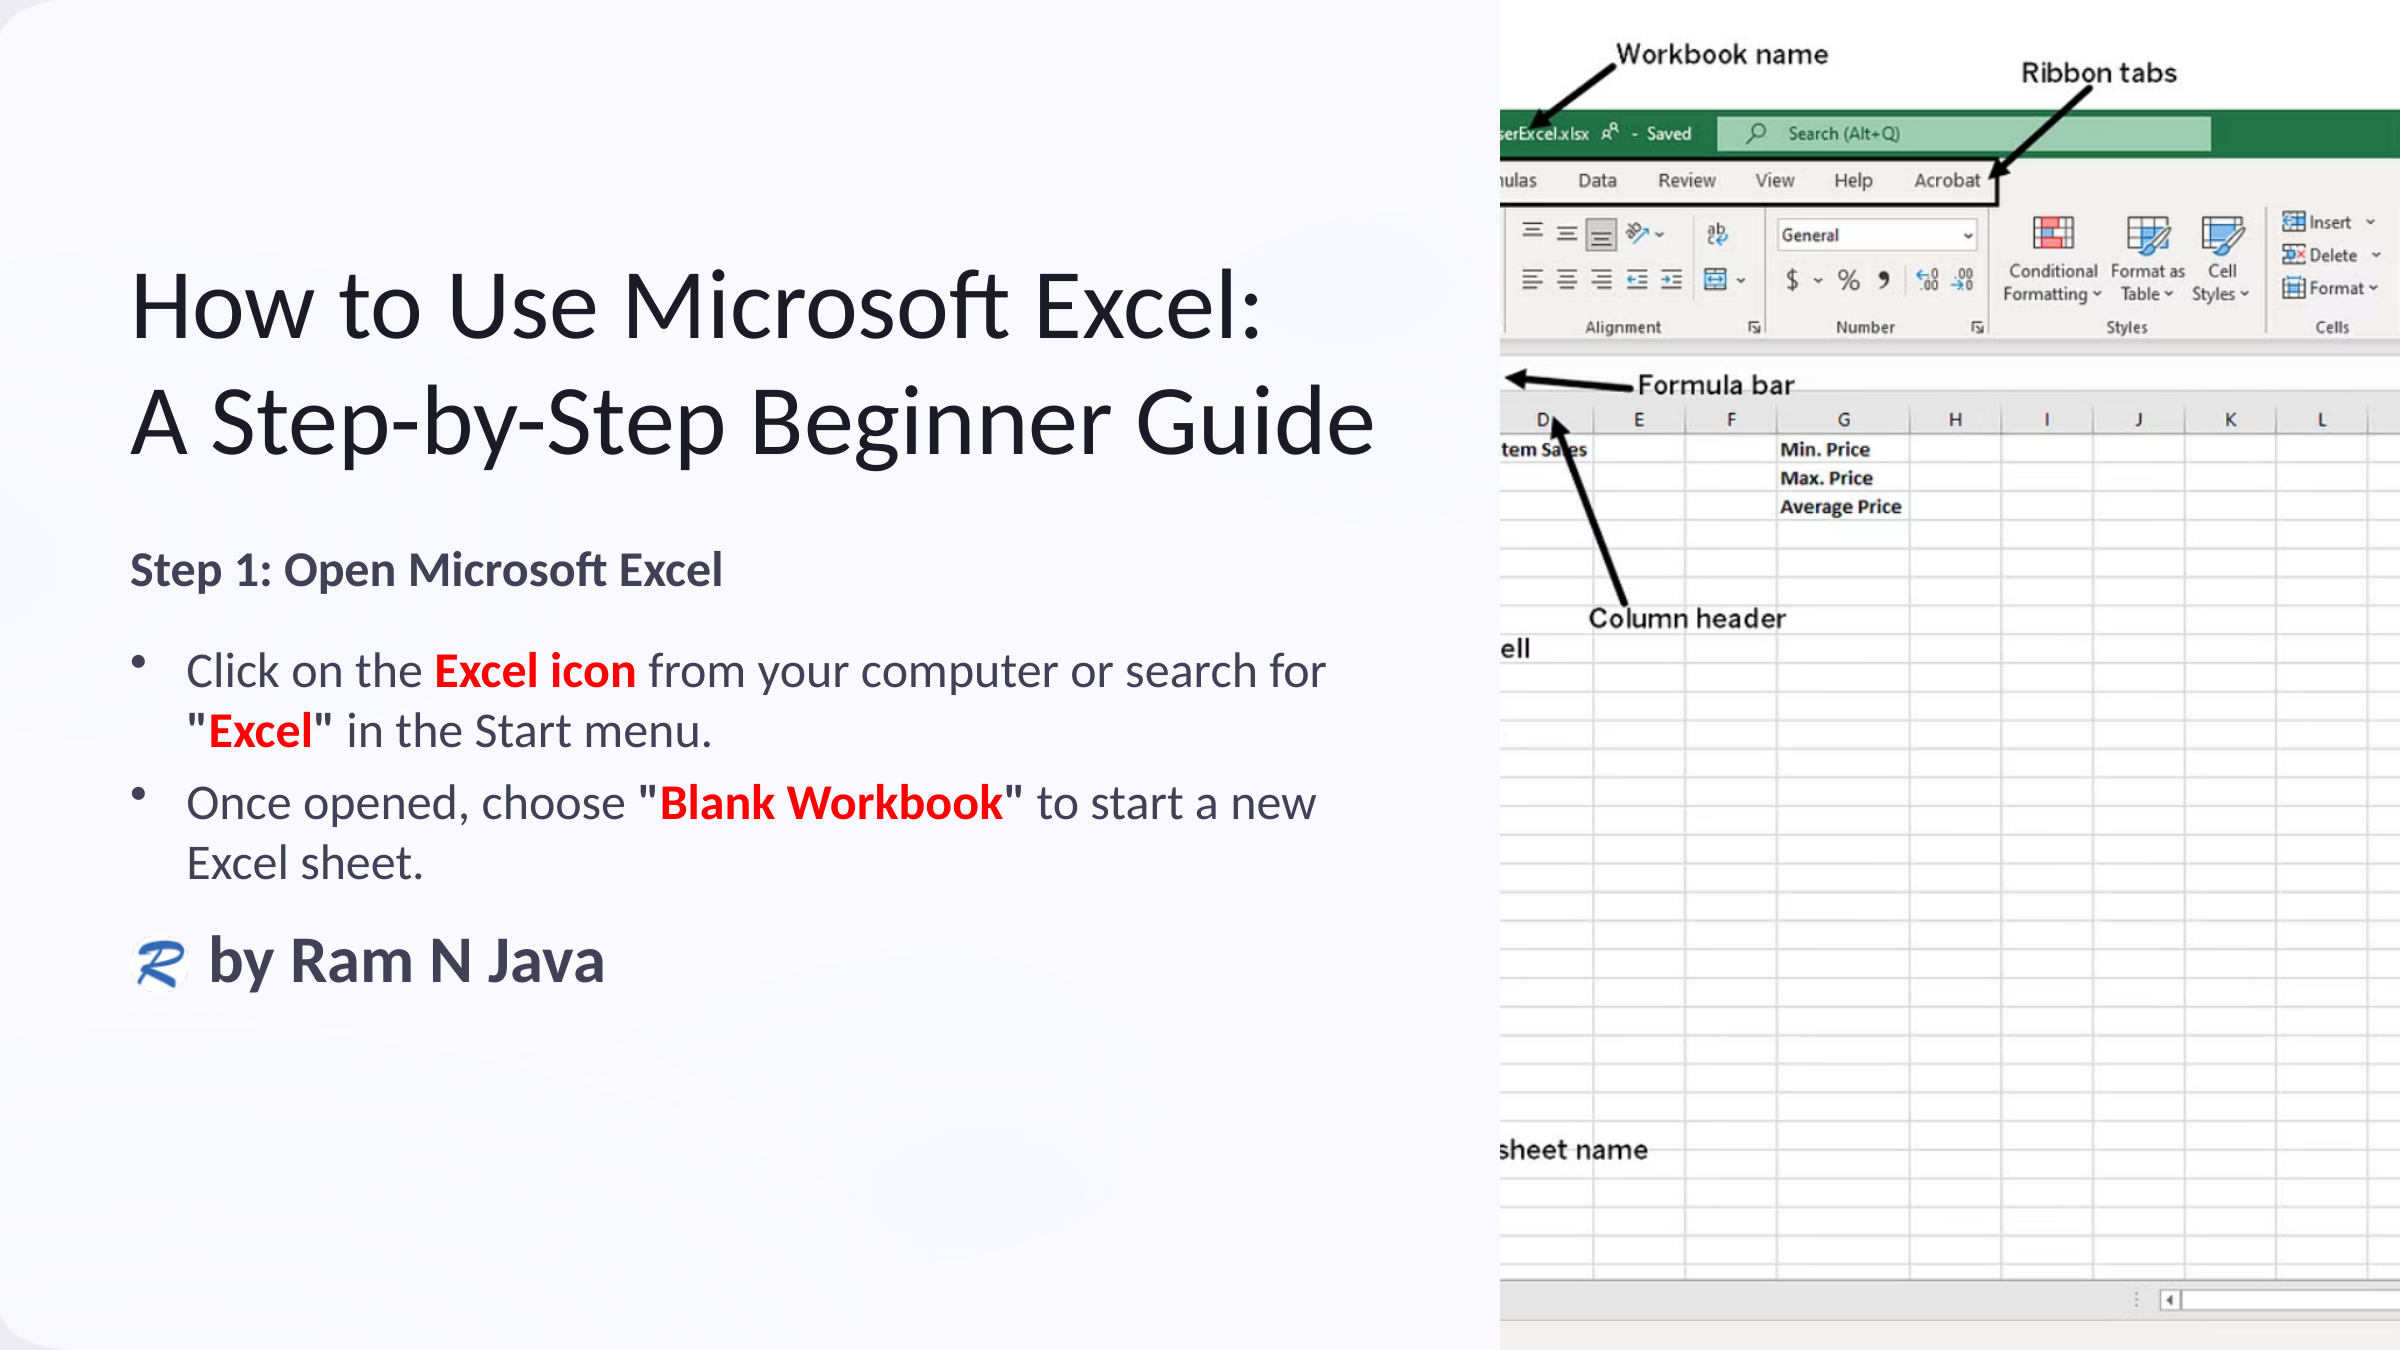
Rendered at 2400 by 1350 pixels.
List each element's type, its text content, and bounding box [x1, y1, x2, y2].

picture [1499, 0, 2400, 1350]
text_box Click on the Excel icon from your computer or search for "Excel" in the Start menu. [130, 638, 1370, 758]
text_box Once opened, choose "Blank Workbook" to start a new Excel sheet. [130, 770, 1370, 890]
text_box How to Use Microsoft Excel: A Step-by-Step Beginner Guide [130, 242, 1423, 592]
text_box by Ram N Java [208, 931, 558, 997]
text_box Step 1: Open Microsoft Excel [130, 537, 1370, 597]
picture [131, 935, 189, 993]
